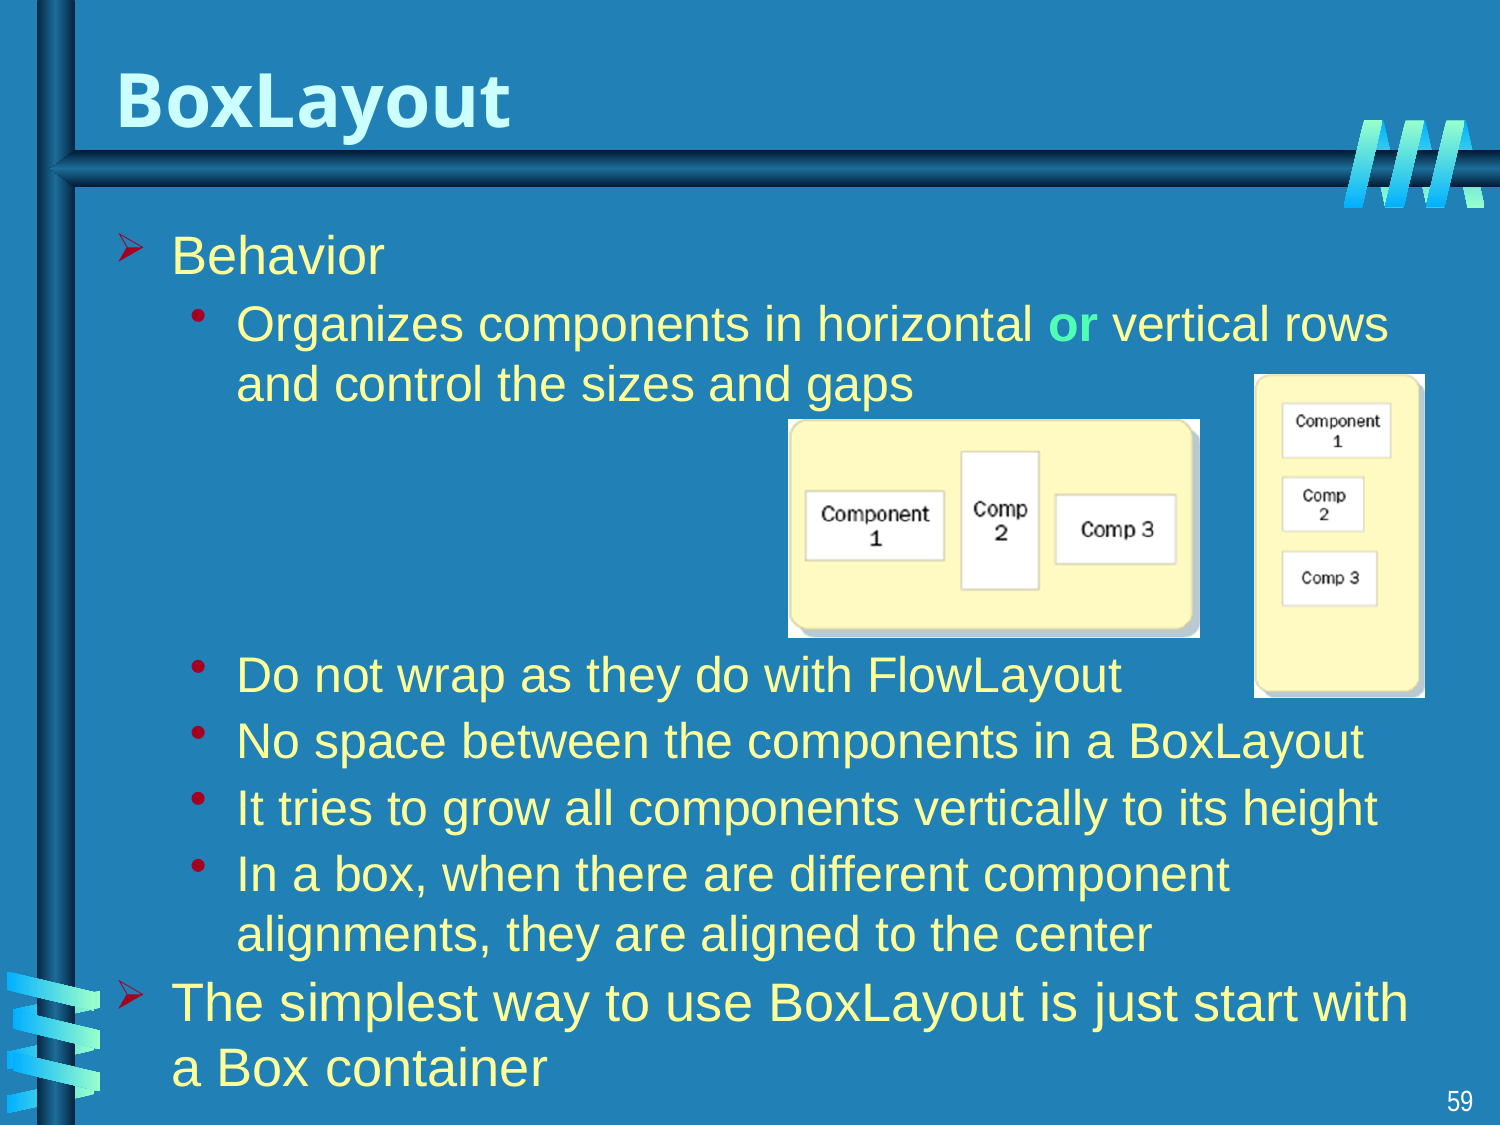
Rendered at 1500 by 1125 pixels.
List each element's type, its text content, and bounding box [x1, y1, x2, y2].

picture [1254, 374, 1426, 698]
title BoxLayout [99, 37, 1476, 151]
list Behavior Organizes components in horizontal or vertical rows and control the sizes and gaps Do not wrap as they do with FlowLayout No space between the components in a BoxLayout It tries to grow all components vertically to its height In a box, when there are different component alignments, they are aligned to the center The simplest way to use BoxLayout is just start with a Box container [99, 212, 1450, 1063]
picture [788, 419, 1201, 638]
slide_number 59 [1399, 1074, 1489, 1113]
